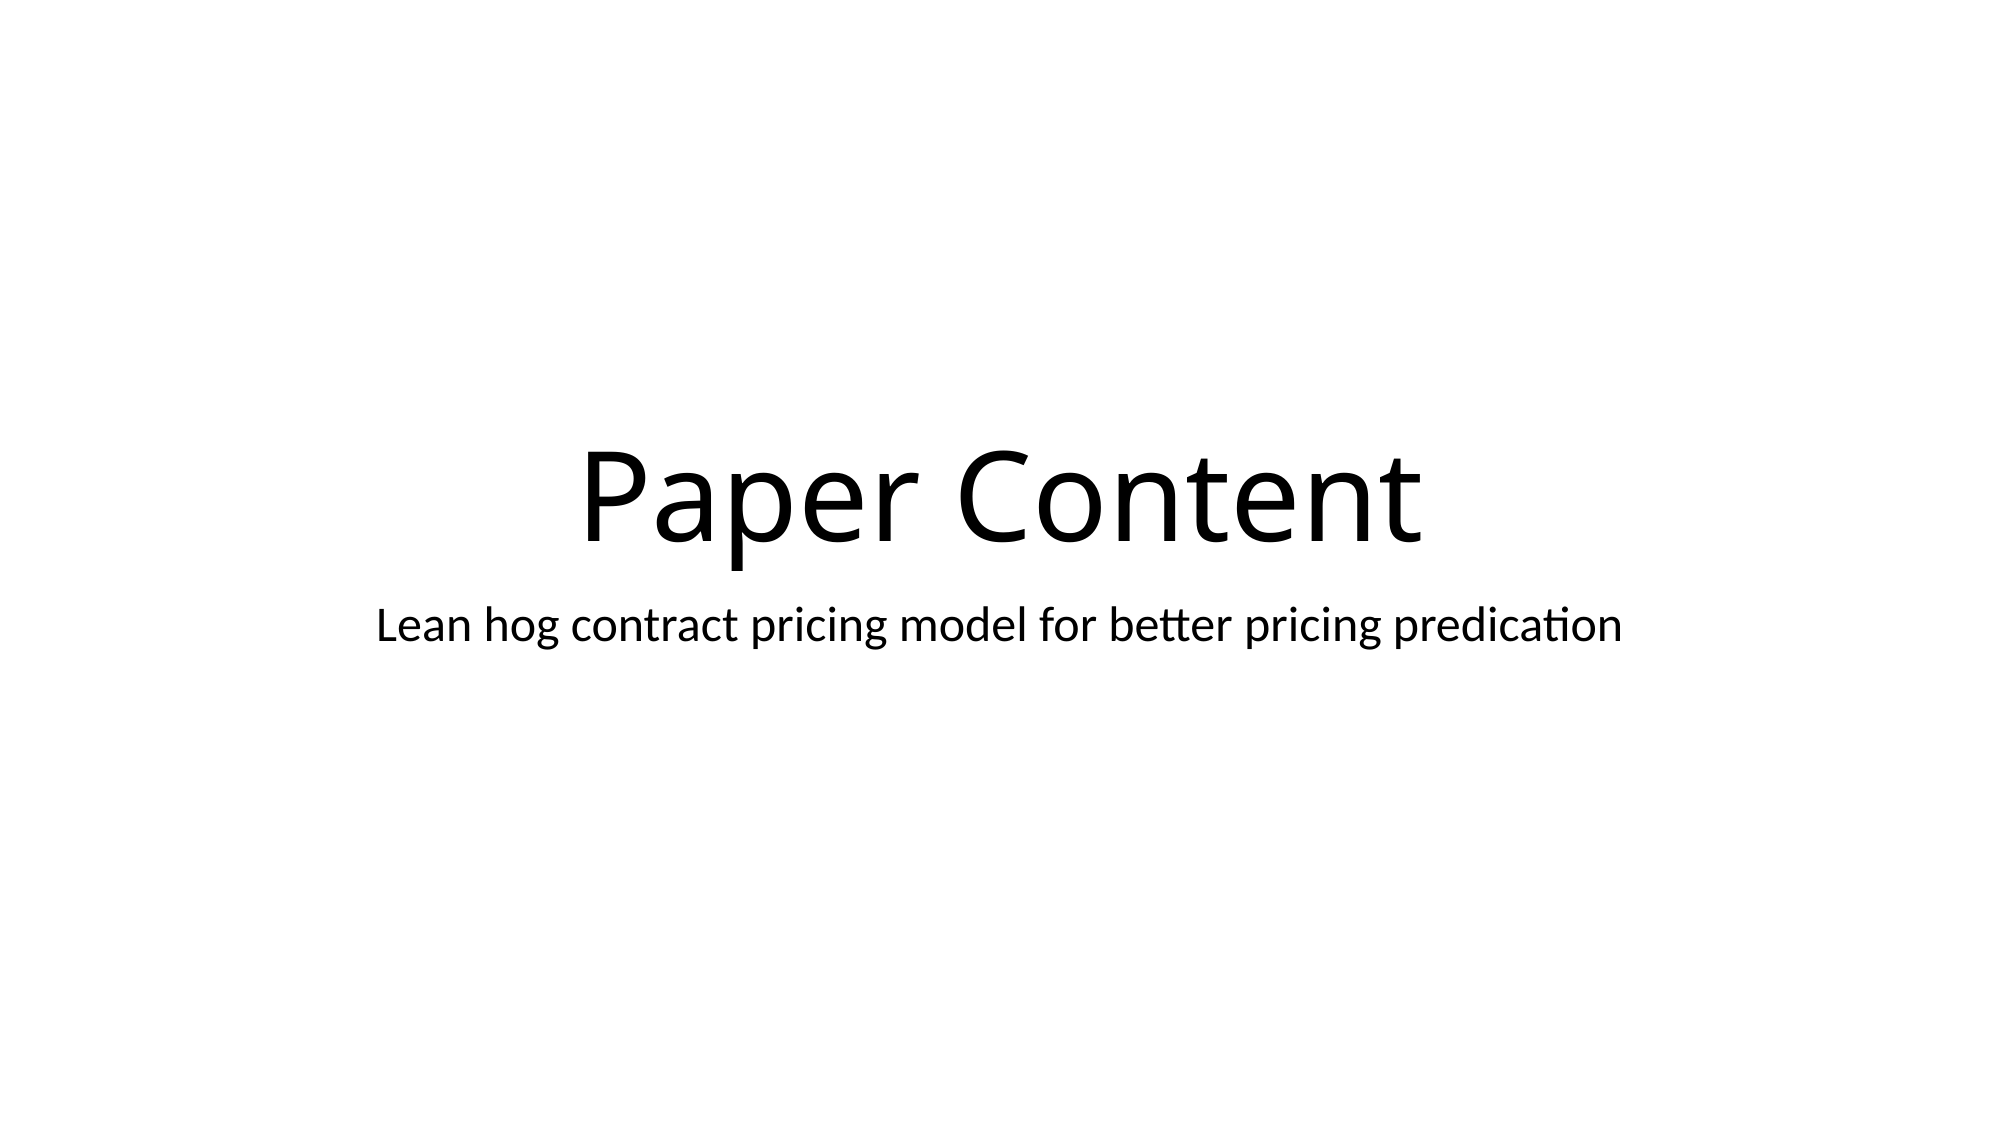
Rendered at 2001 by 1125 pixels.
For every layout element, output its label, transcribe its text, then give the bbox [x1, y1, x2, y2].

title Paper Content [249, 184, 1750, 576]
subtitle Lean hog contract pricing model for better pricing predication [249, 590, 1750, 863]
